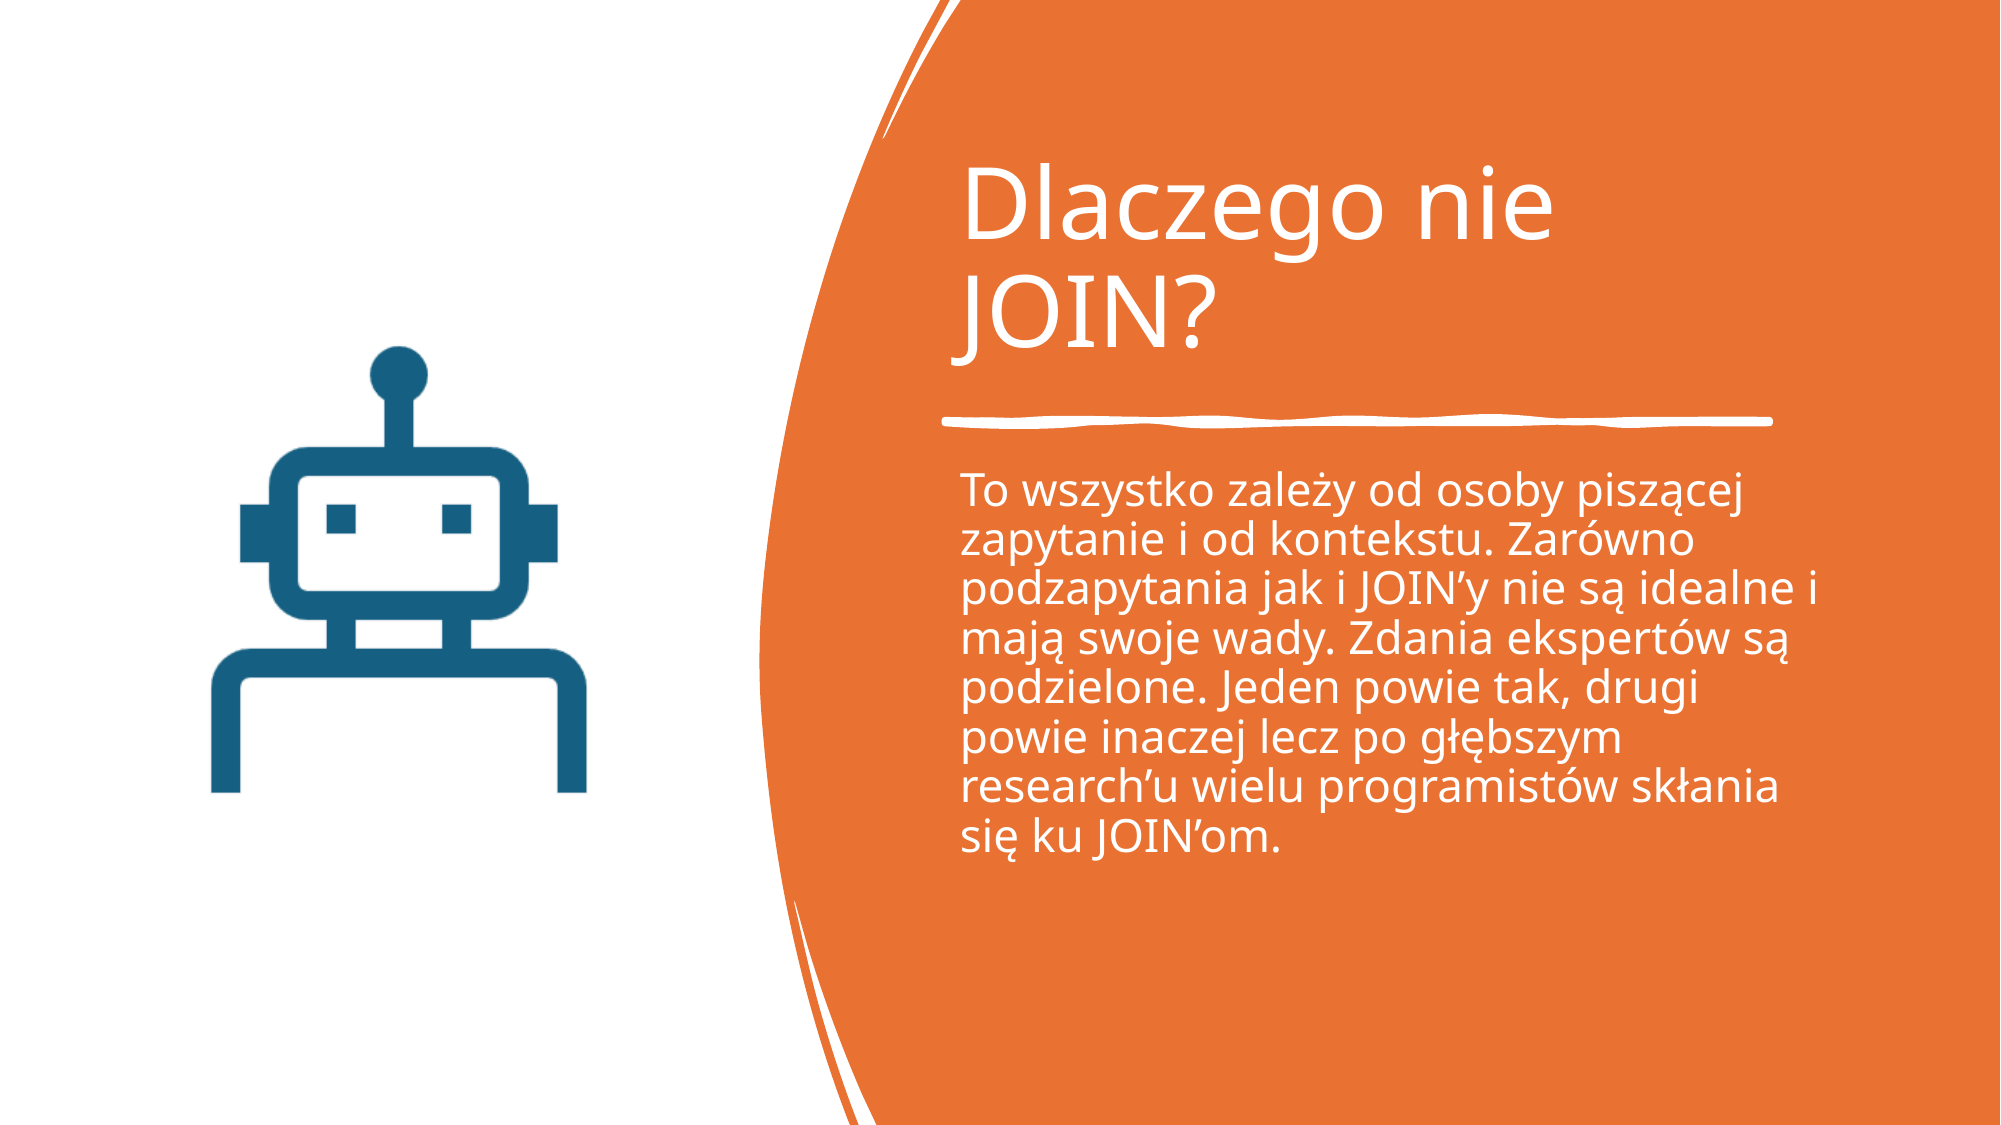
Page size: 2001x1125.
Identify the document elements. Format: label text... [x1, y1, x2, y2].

text_box [759, 0, 2000, 1125]
text_box [943, 415, 1772, 428]
text_box [0, 0, 939, 1125]
list To wszystko zależy od osoby piszącej zapytanie i od kontekstu. Zarówno podzapytania jak i JOIN’y nie są idealne i mają swoje wady. Zdania ekspertów są podzielone. Jeden powie tak, drugi powie inaczej lecz po głębszym research’u wielu programistów skłania się ku JOIN’om. [944, 458, 1841, 1020]
text_box [889, 0, 960, 125]
picture [124, 285, 679, 840]
title Dlaczego nie JOIN? [944, 75, 1821, 377]
